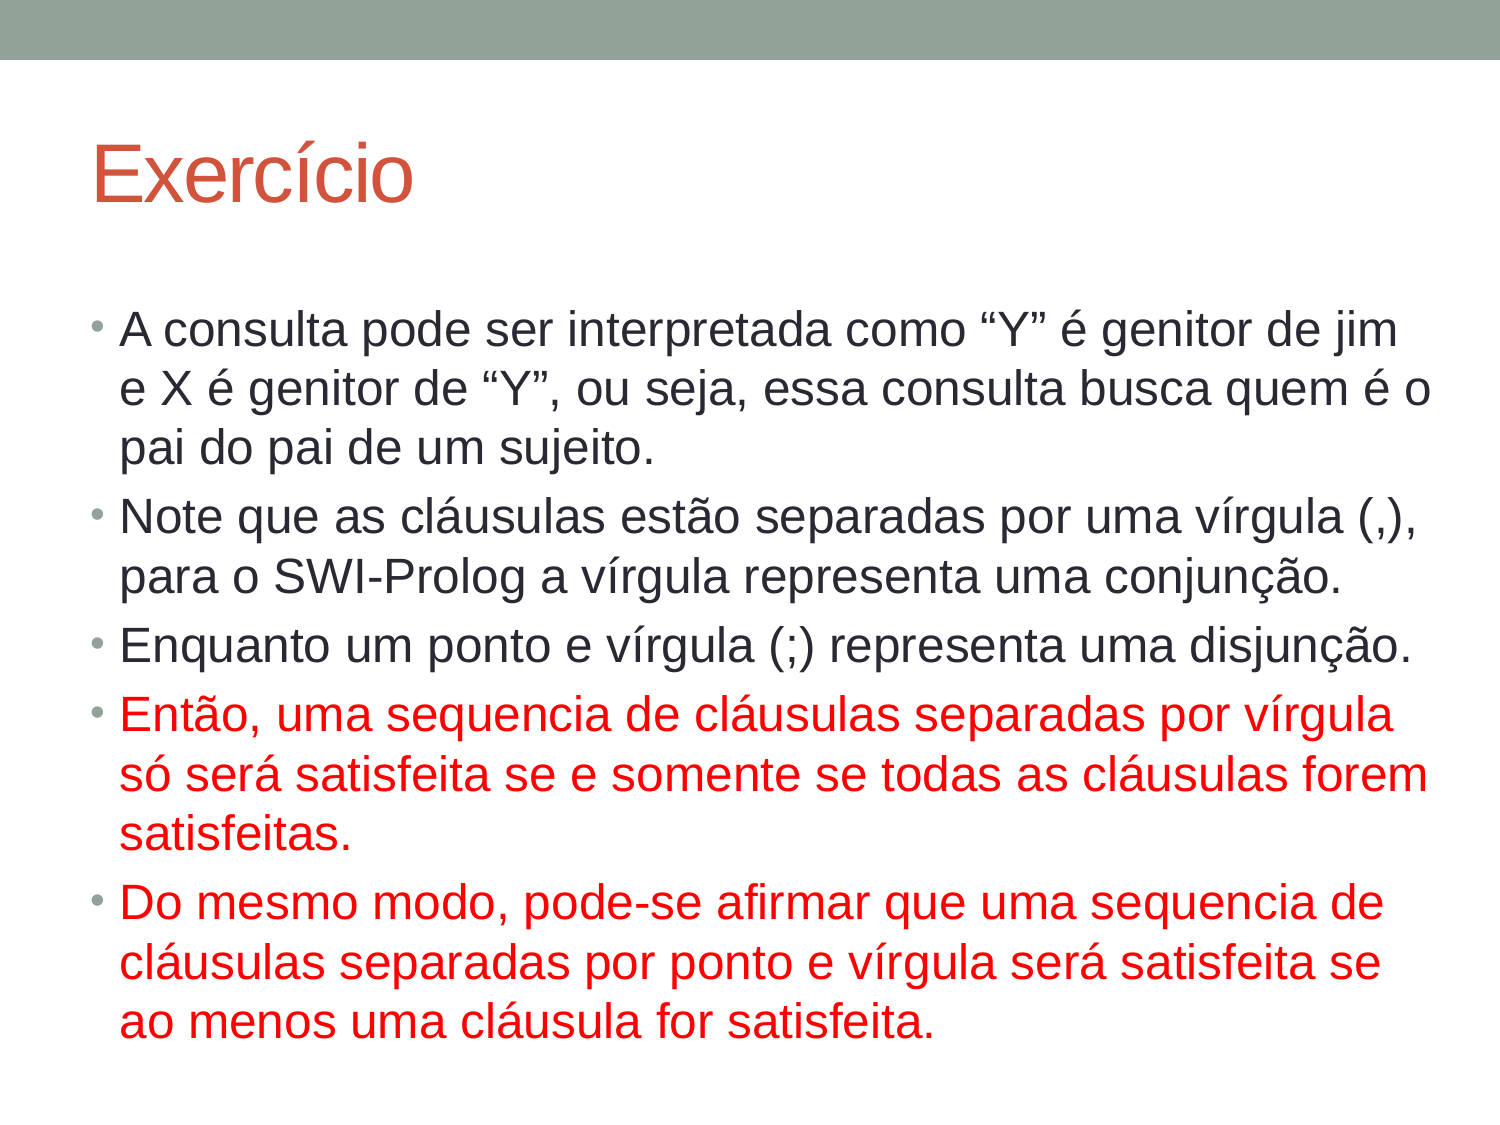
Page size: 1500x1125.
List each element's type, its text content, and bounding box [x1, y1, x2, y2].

list A consulta pode ser interpretada como “Y” é genitor de jim e X é genitor de “Y”, ou seja, essa consulta busca quem é o pai do pai de um sujeito. Note que as cláusulas estão separadas por uma vírgula (,), para o SWI-Prolog a vírgula representa uma conjunção. Enquanto um ponto e vírgula (;) representa uma disjunção. Então, uma sequencia de cláusulas separadas por vírgula só será satisfeita se e somente se todas as cláusulas forem satisfeitas. Do mesmo modo, pode-se afirmar que uma sequencia de cláusulas separadas por ponto e vírgula será satisfeita se ao menos uma cláusula for satisfeita. [75, 219, 1447, 1083]
title Exercício [75, 87, 1425, 219]
